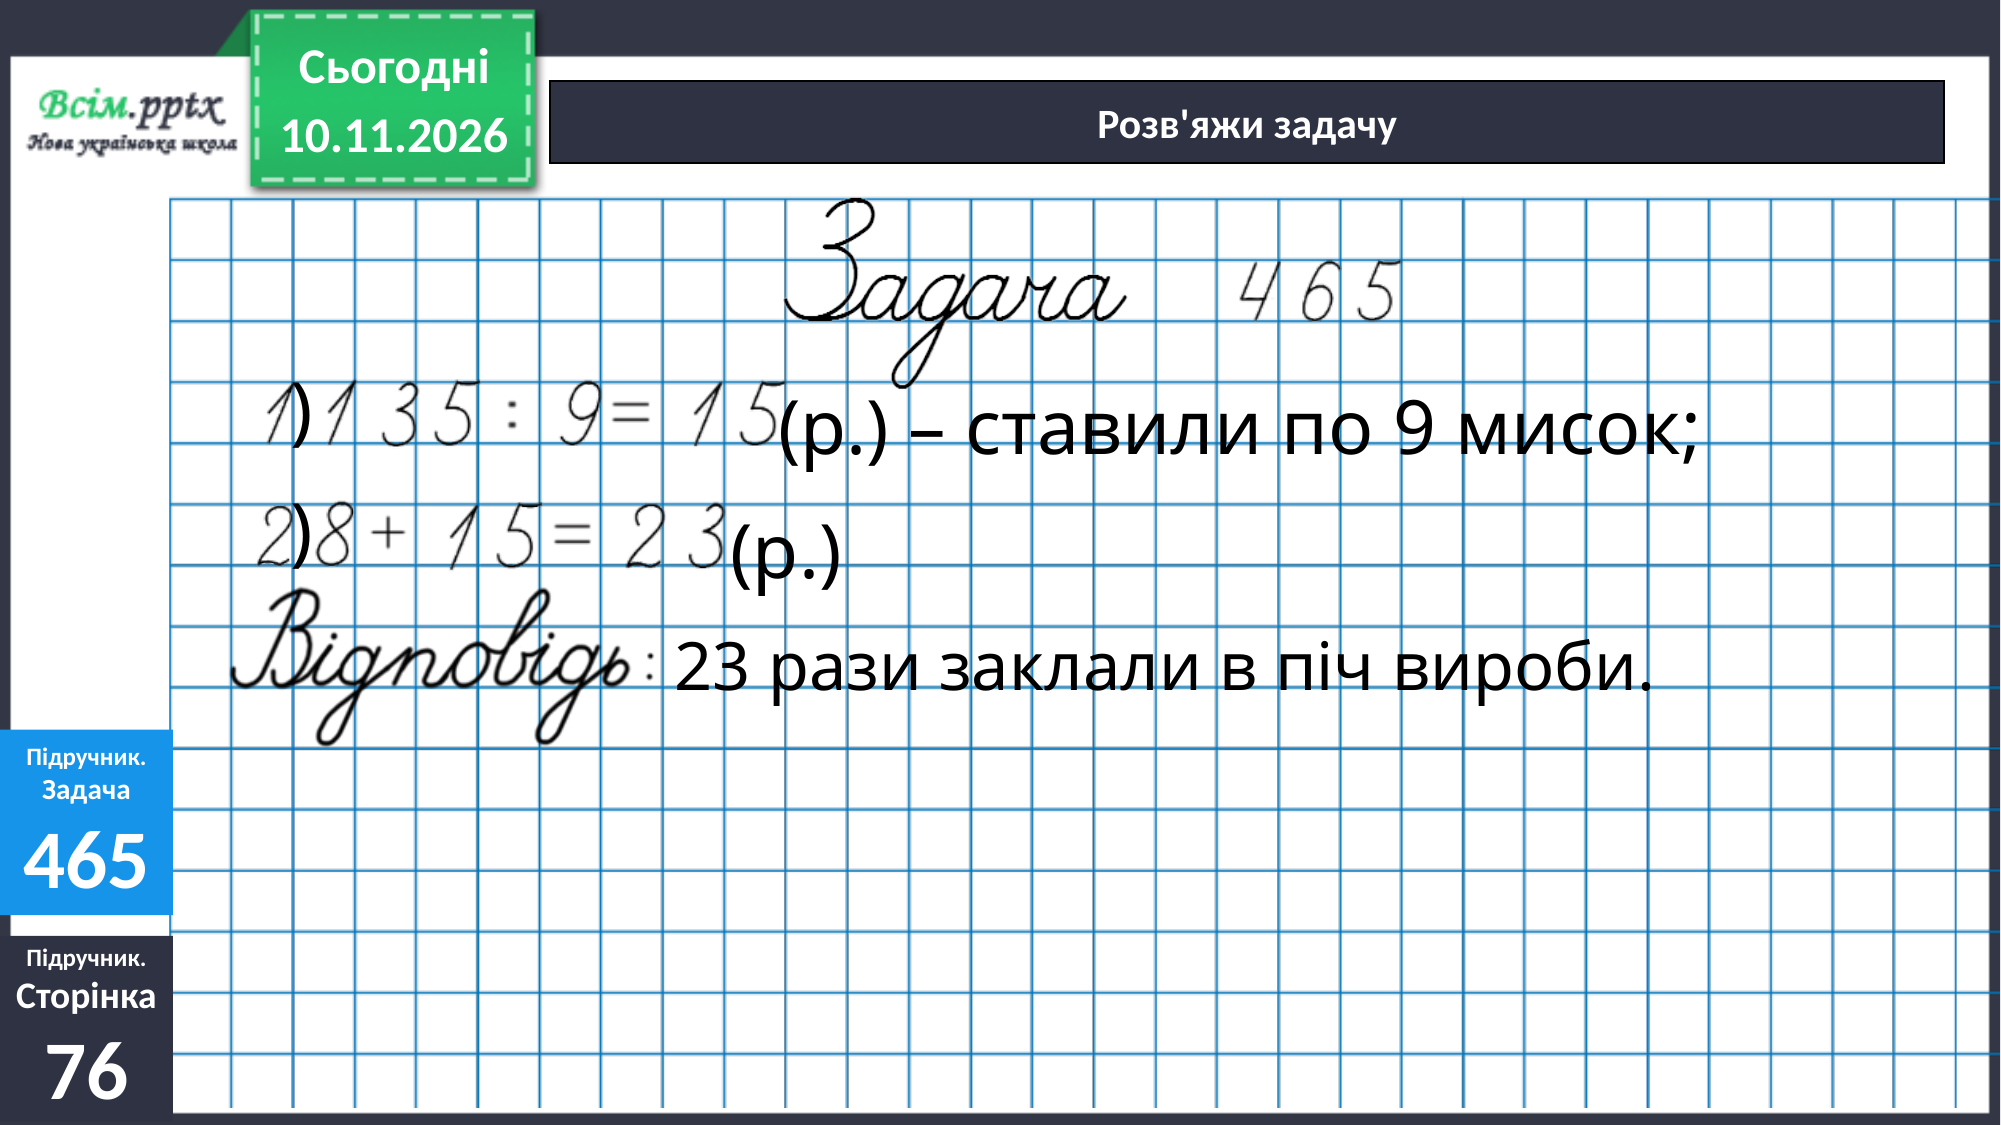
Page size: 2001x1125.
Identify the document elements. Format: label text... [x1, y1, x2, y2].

text_box 07.04.2022 [263, 101, 524, 164]
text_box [481, 371, 549, 461]
text_box Підручник. Сторінка 76 [0, 935, 174, 1122]
text_box Підручник. Задача 465 [0, 729, 154, 916]
text_box Сьогодні [284, 26, 535, 101]
picture [0, 0, 2001, 1125]
text_box Розв'яжи задачу [549, 80, 1945, 164]
